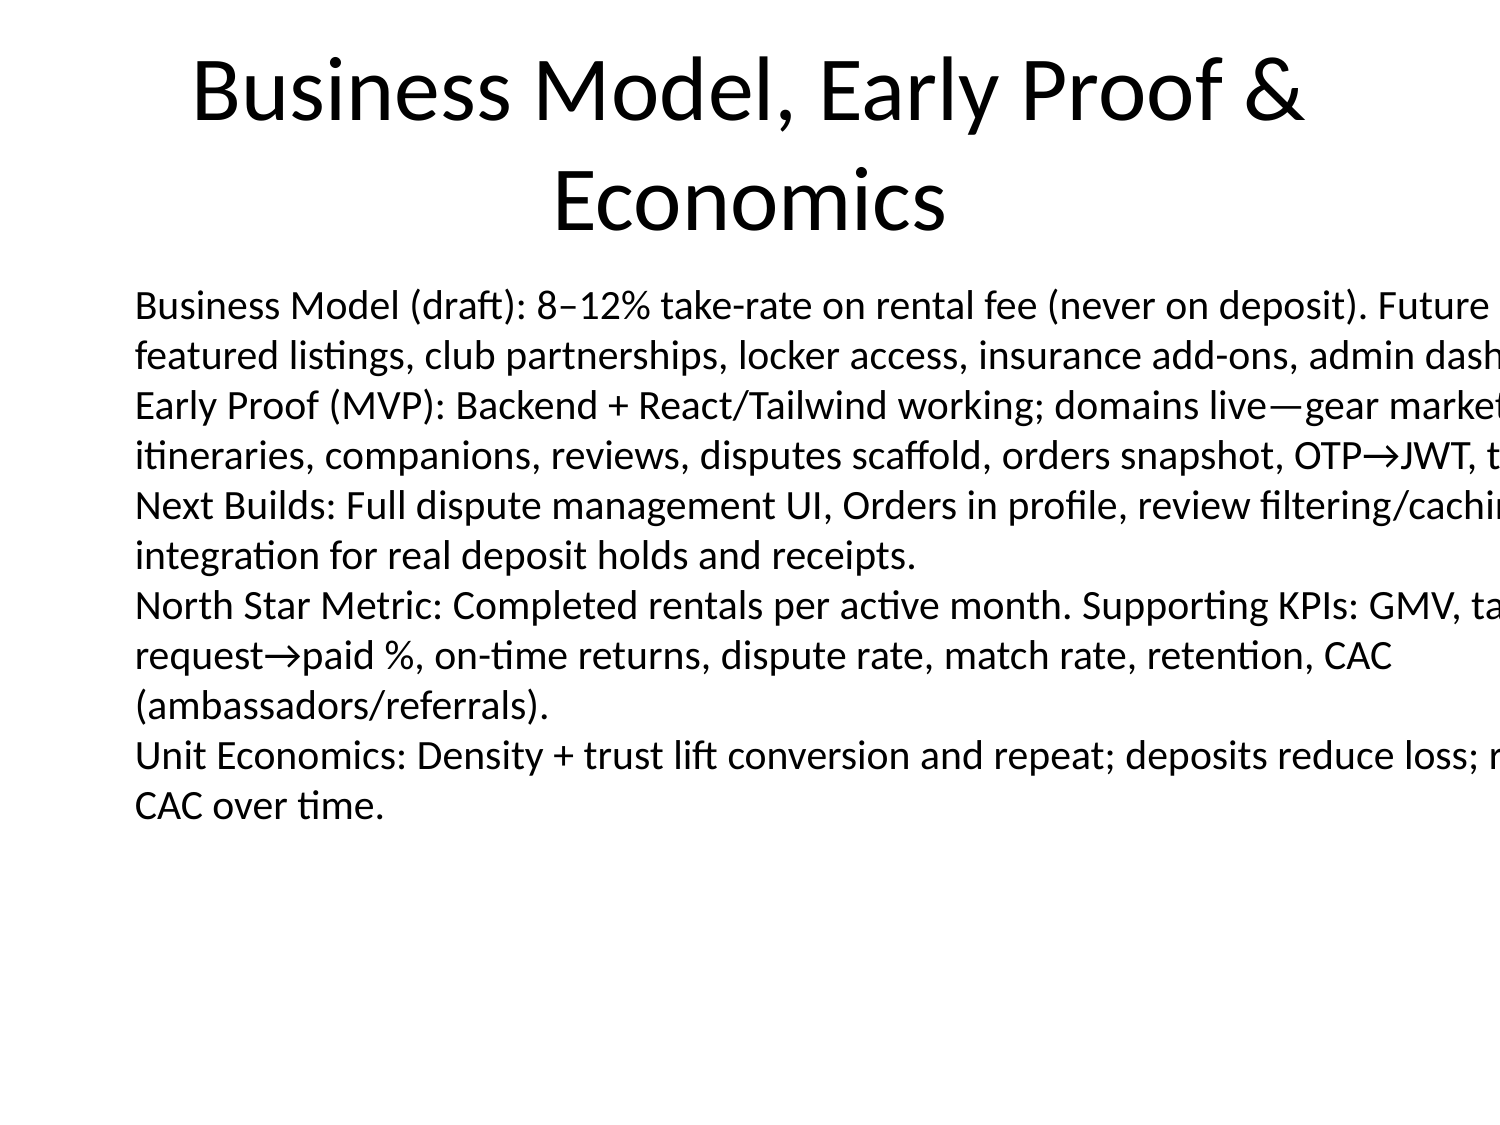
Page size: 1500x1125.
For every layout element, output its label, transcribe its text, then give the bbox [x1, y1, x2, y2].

title Business Model, Early Proof & Economics [75, 45, 1425, 233]
text_box Business Model (draft): 8–12% take-rate on rental fee (never on deposit). Future premiums: featured listings, club partnerships, locker access, insurance add-ons, admin dashboards. Early Proof (MVP): Backend + React/Tailwind working; domains live—gear marketplace, itineraries, companions, reviews, disputes scaffold, orders snapshot, OTP→JWT, toasts. Next Builds: Full dispute management UI, Orders in profile, review filtering/caching, gateway integration for real deposit holds and receipts. North Star Metric: Completed rentals per active month. Supporting KPIs: GMV, take-rate, request→paid %, on-time returns, dispute rate, match rate, retention, CAC (ambassadors/referrals). Unit Economics: Density + trust lift conversion and repeat; deposits reduce loss; referrals lower CAC over time. [119, 270, 1500, 835]
